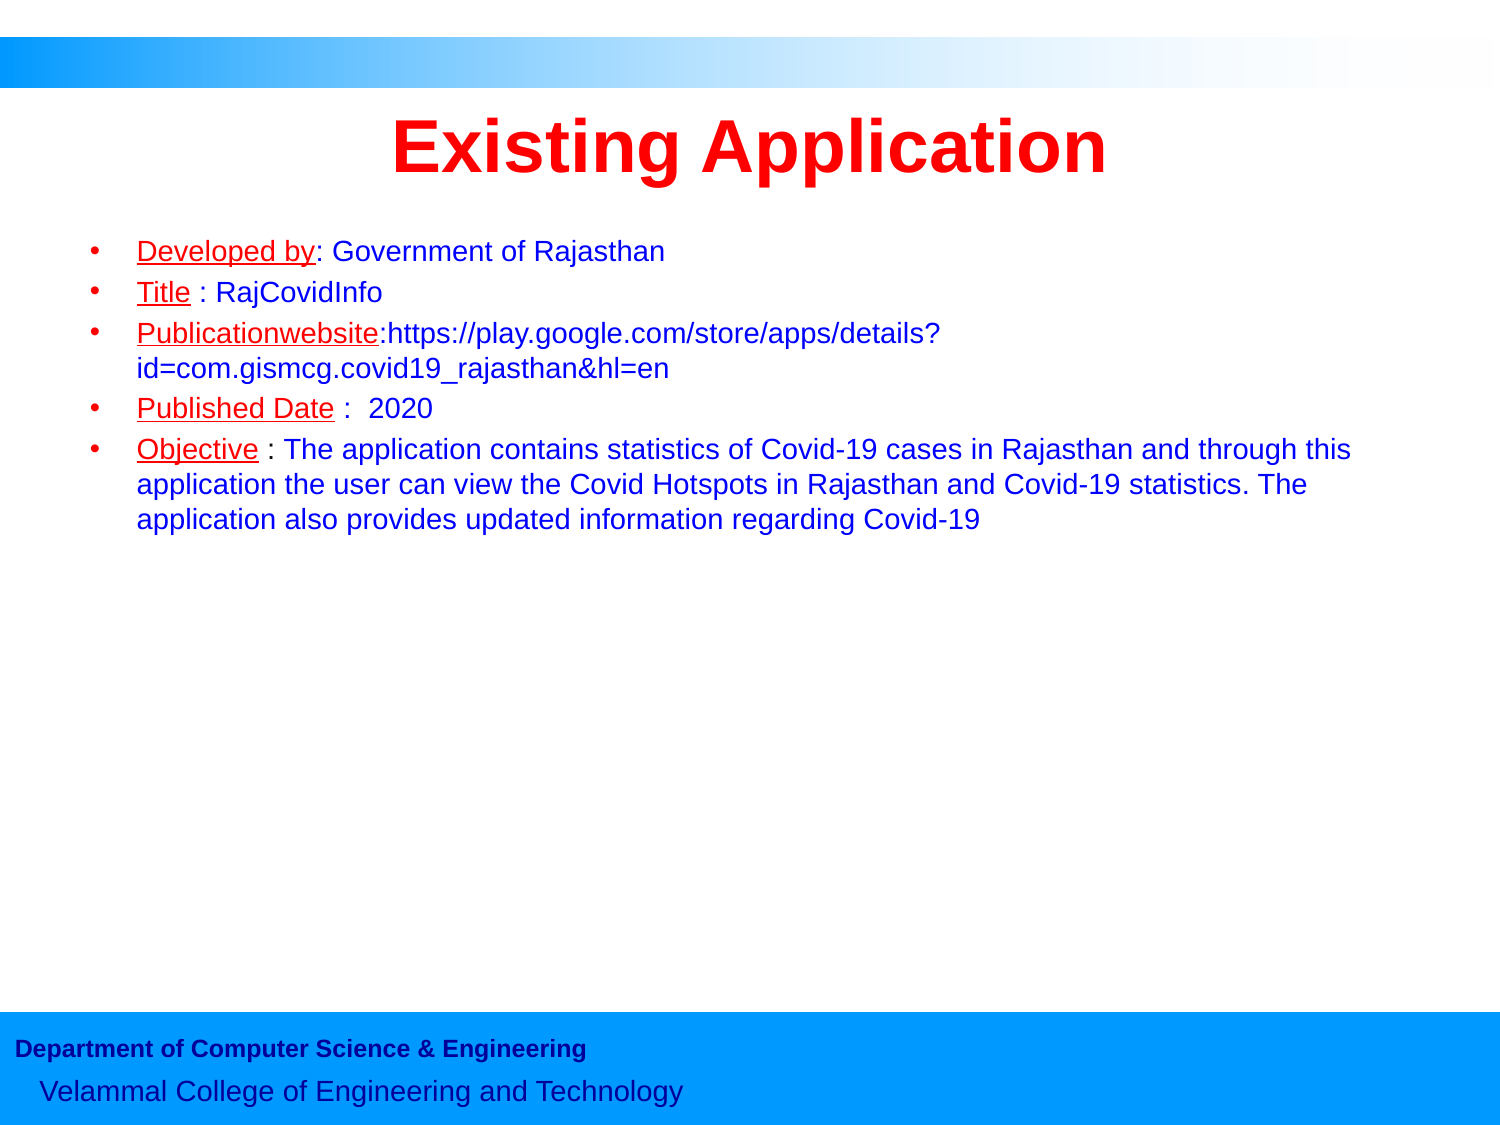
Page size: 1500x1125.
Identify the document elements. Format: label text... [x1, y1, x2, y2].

title Existing Application [112, 149, 1388, 224]
text_box [0, 37, 1500, 88]
text_box Developed by: Government of Rajasthan Title : RajCovidInfo Publicationwebsite:https://play.google.com/store/apps/details?id=com.gismcg.covid19_rajasthan&hl=en Published Date : 2020 Objective : The application contains statistics of Covid-19 cases in Rajasthan and through this application the user can view the Covid Hotspots in Rajasthan and Covid-19 statistics. The application also provides updated information regarding Covid-19 [75, 224, 1450, 888]
text_box Department of Computer Science & Engineering Velammal College of Engineering and Technology [0, 1012, 1500, 1125]
